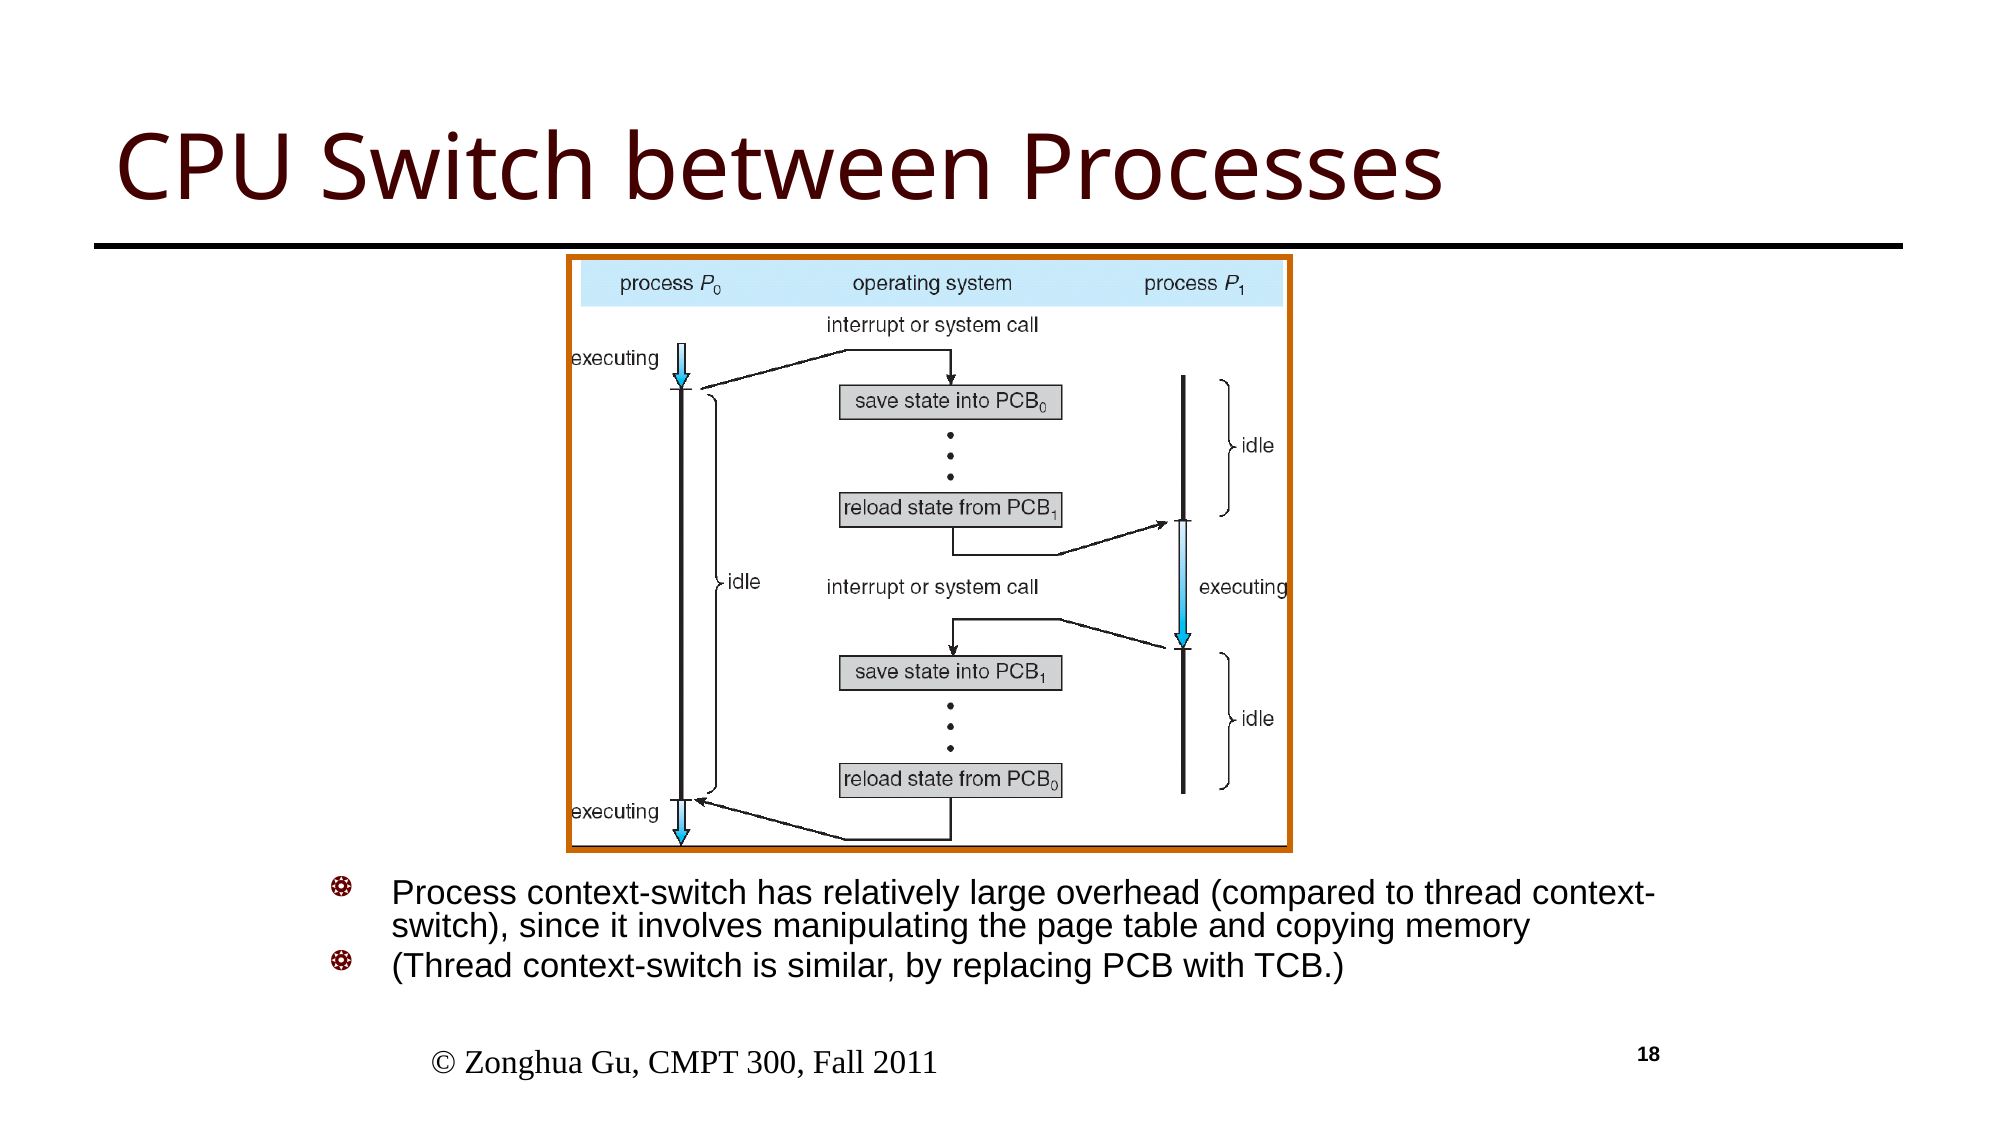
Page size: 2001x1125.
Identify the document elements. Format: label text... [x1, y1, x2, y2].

list Process context-switch has relatively large overhead (compared to thread context-switch), since it involves manipulating the page table and copying memory (Thread context-switch is similar, by replacing PCB with TCB.) [312, 870, 1676, 1025]
picture [571, 260, 1288, 848]
slide_number © Zonghua Gu, CMPT 300, Fall 2011 [324, 1033, 1045, 1109]
slide_number 18 [1324, 1033, 1676, 1109]
title CPU Switch between Processes [99, 37, 1901, 226]
